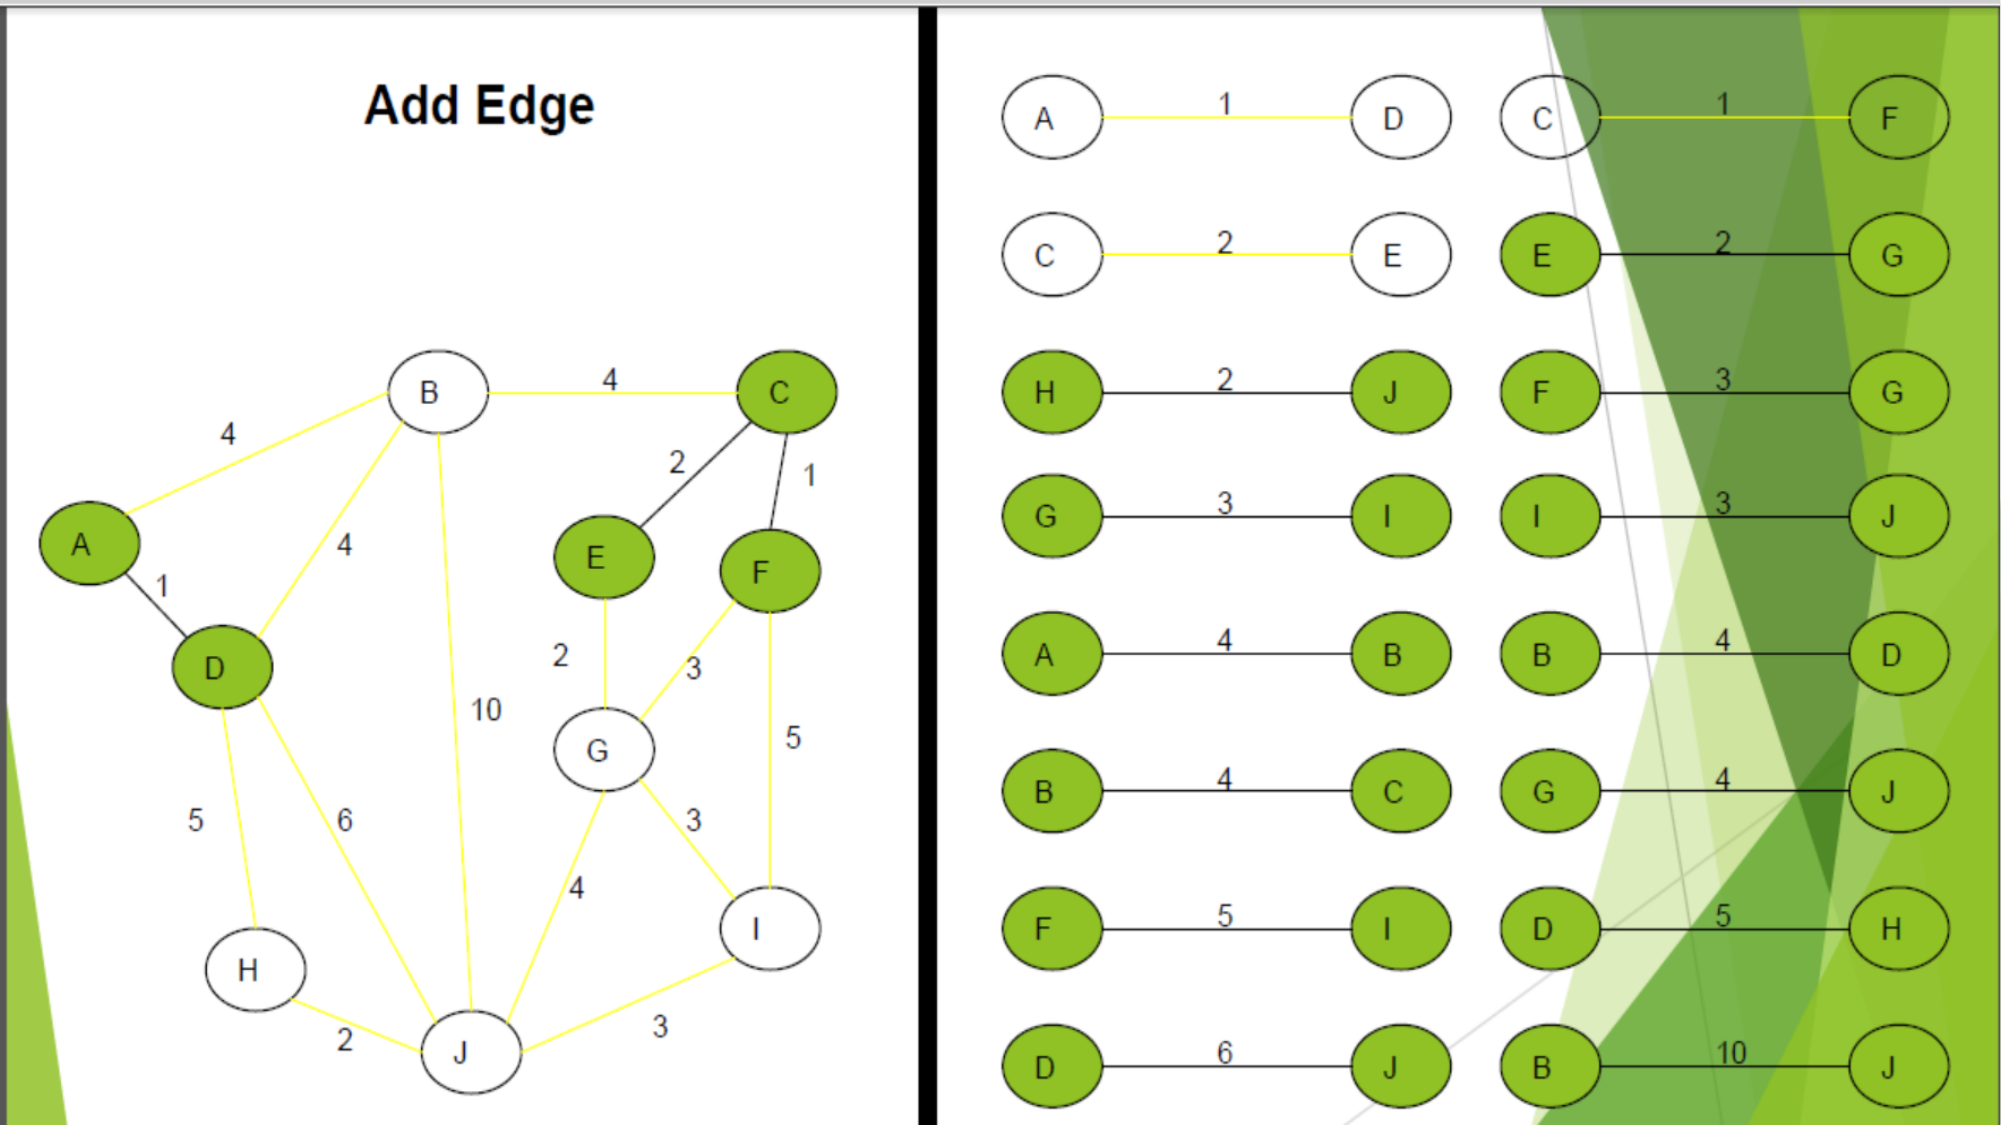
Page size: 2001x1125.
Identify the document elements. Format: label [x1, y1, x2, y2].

list [0, 0, 2000, 1125]
